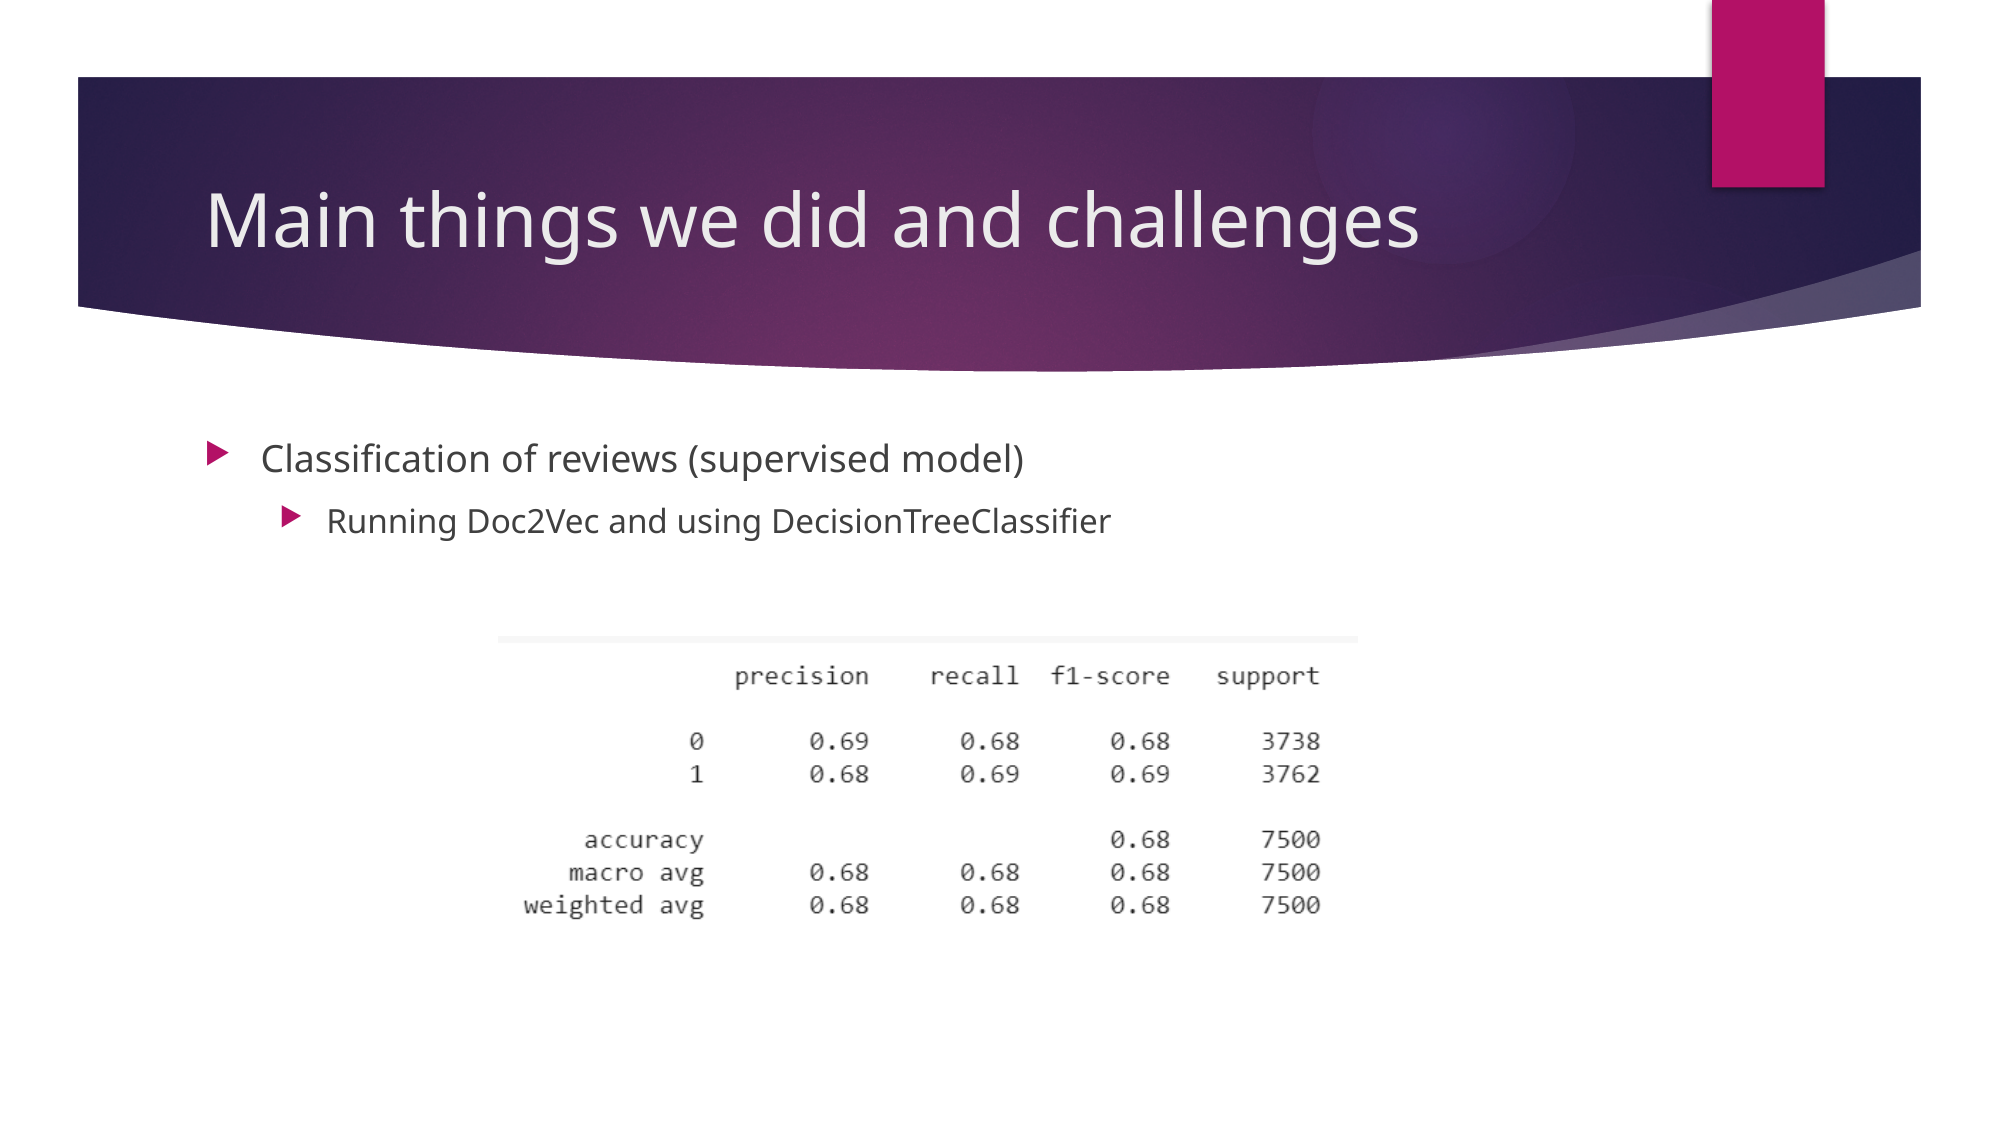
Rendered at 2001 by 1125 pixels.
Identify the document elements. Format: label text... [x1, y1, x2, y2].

title Main things we did and challenges [189, 159, 1627, 276]
picture [497, 636, 1359, 953]
list Classification of reviews (supervised model) Running Doc2Vec and using DecisionTreeClassifier [189, 427, 1810, 988]
